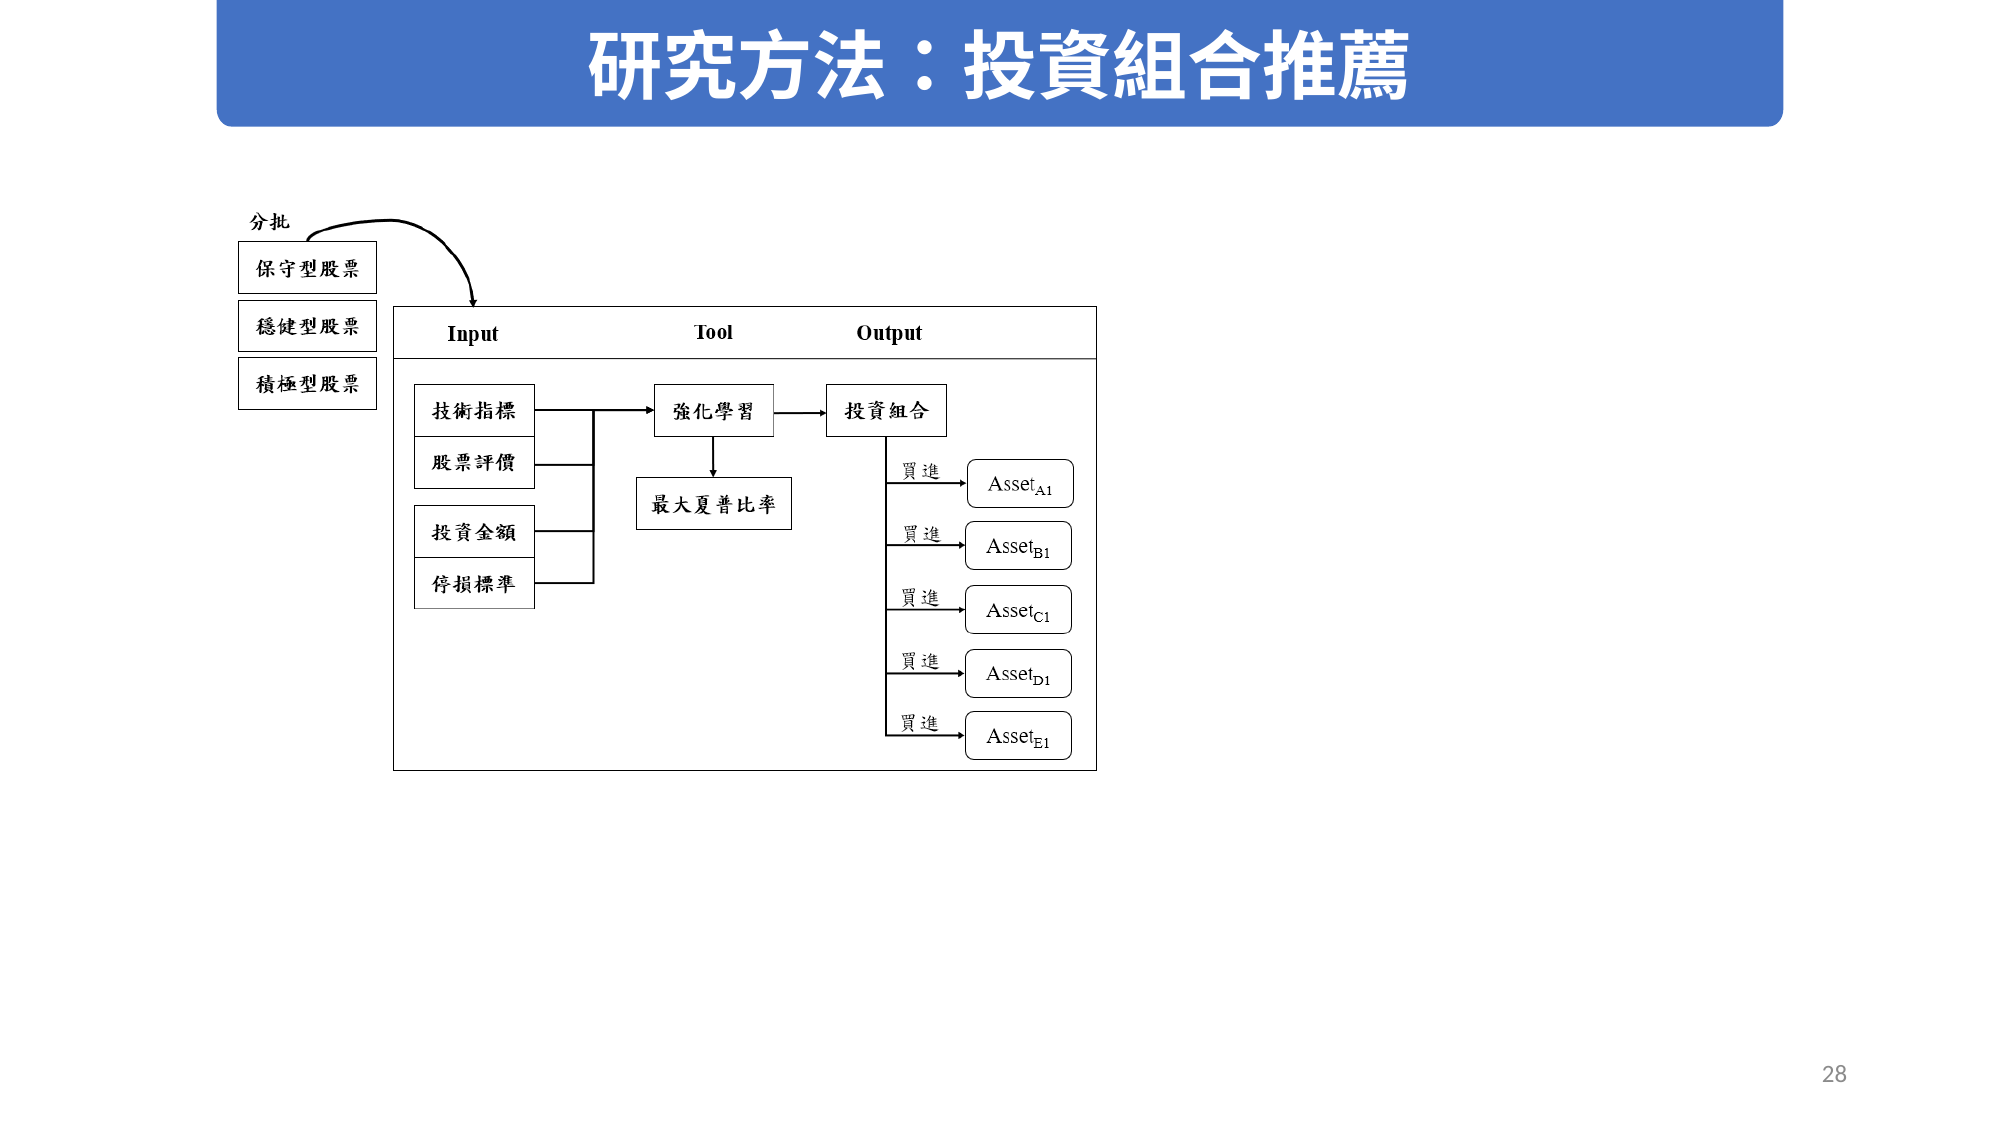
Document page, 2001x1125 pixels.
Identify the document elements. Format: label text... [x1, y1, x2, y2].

slide_number 28 [1412, 1042, 1863, 1103]
text_box 研究方法：投資組合推薦 [215, 0, 1785, 128]
picture [235, 207, 1102, 774]
